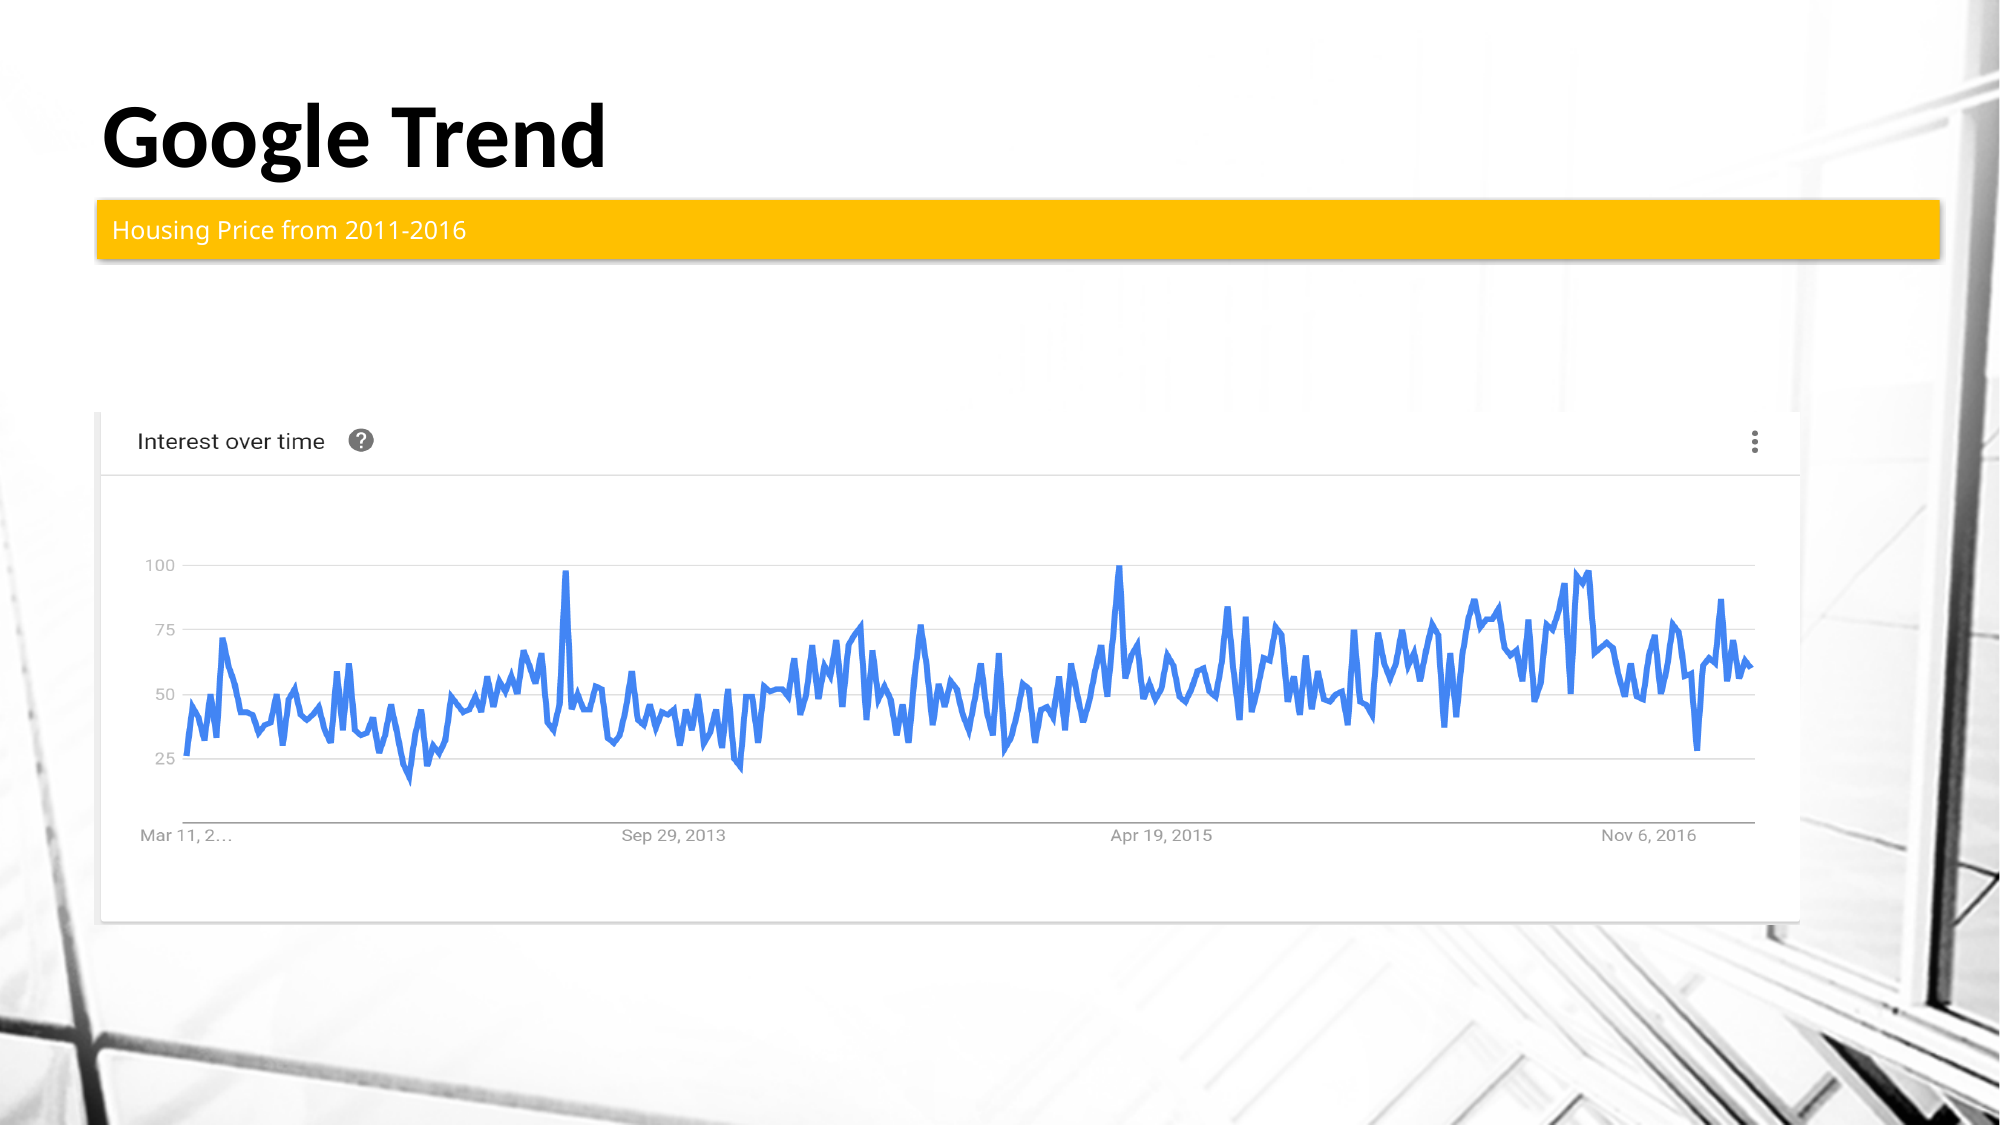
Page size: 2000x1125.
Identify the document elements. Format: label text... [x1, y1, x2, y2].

title Google Trend [87, 17, 1513, 193]
picture [0, 0, 2000, 1125]
text_box Housing Price from 2011-2016 [96, 199, 1941, 260]
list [93, 412, 1800, 925]
